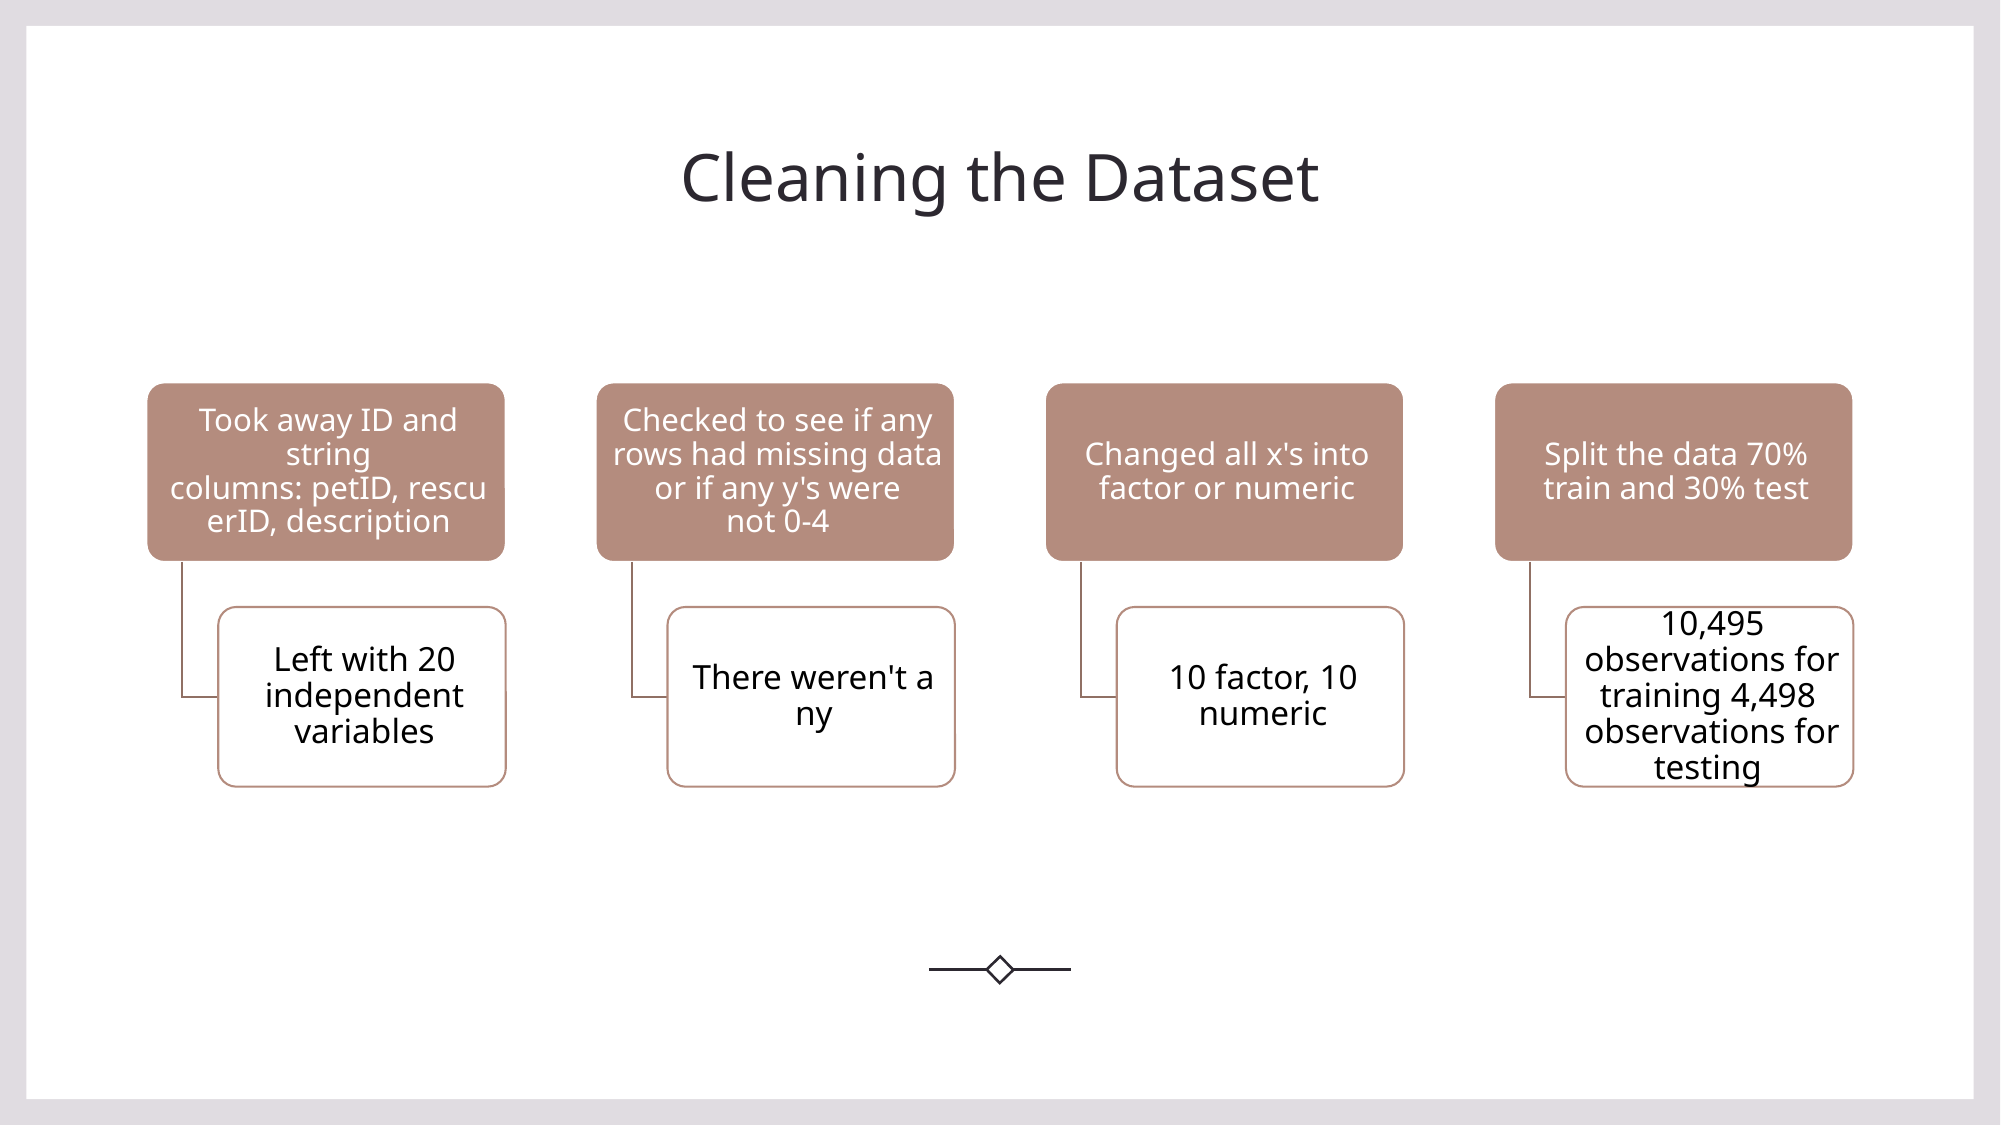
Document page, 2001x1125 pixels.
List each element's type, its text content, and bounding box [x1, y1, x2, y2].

text_box [25, 25, 1975, 1100]
text_box [0, 0, 2000, 1125]
title Cleaning the Dataset [168, 120, 1832, 223]
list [146, 268, 1854, 901]
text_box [928, 960, 1072, 980]
